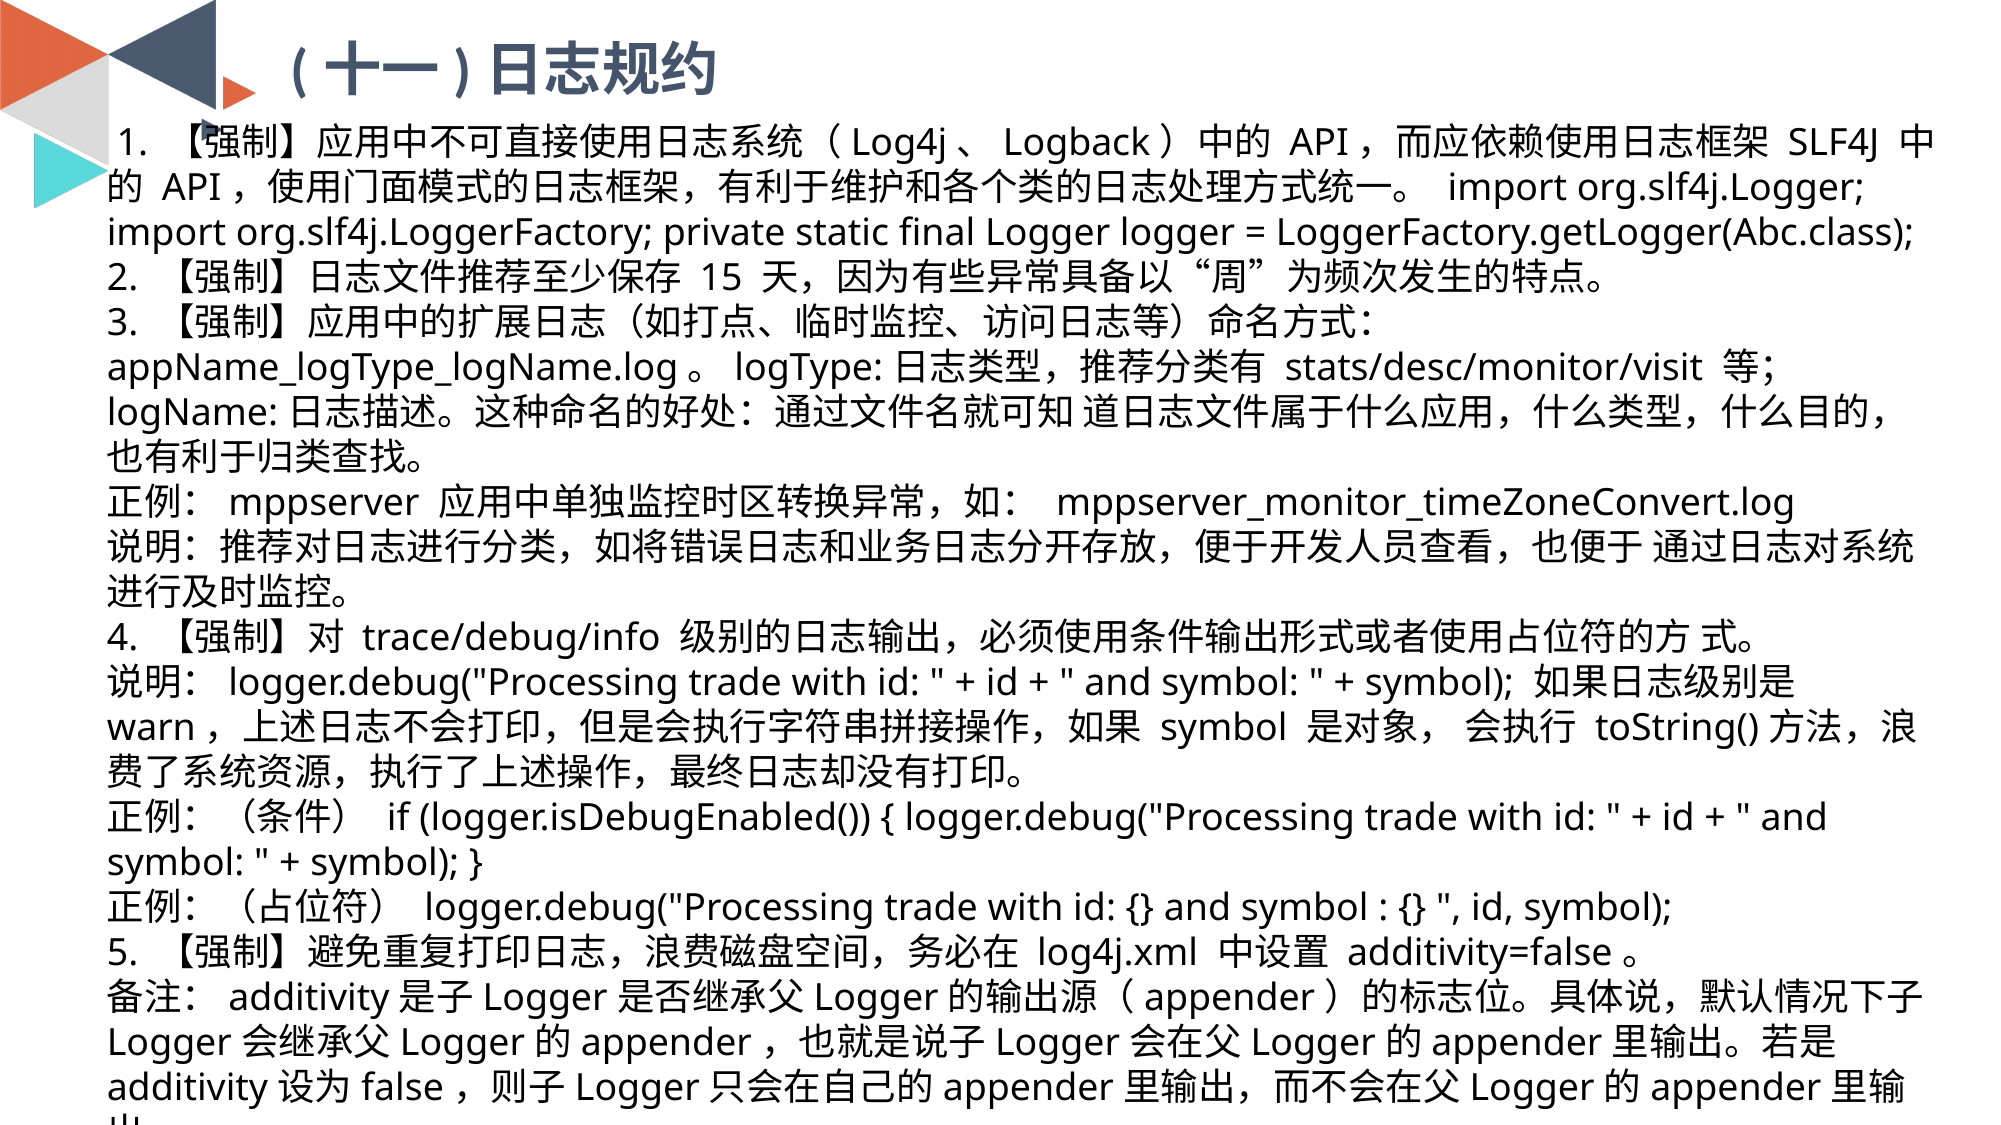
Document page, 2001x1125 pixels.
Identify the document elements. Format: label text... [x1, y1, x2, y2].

picture [1, 0, 256, 232]
text_box (十一)日志规约 [276, 25, 908, 110]
text_box 1. 【强制】应用中不可直接使用日志系统（Log4j、Logback）中的 API，而应依赖使用日志框架 SLF4J 中的 API，使用门面模式的日志框架，有利于维护和各个类的日志处理方式统一。 import org.slf4j.Logger; import org.slf4j.LoggerFactory; private static final Logger logger = LoggerFactory.getLogger(Abc.class); 2. 【强制】日志文件推荐至少保存 15 天，因为有些异常具备以“周”为频次发生的特点。 3. 【强制】应用中的扩展日志（如打点、临时监控、访问日志等）命名方式： appName_logType_logName.log。logType:日志类型，推荐分类有 stats/desc/monitor/visit 等； logName:日志描述。这种命名的好处：通过文件名就可知 道日志文件属于什么应用，什么类型，什么目的，也有利于归类查找。 正例：mppserver 应用中单独监控时区转换异常，如： mppserver_monitor_timeZoneConvert.log 说明：推荐对日志进行分类，如将错误日志和业务日志分开存放，便于开发人员查看，也便于 通过日志对系统进行及时监控。 4. 【强制】对 trace/debug/info 级别的日志输出，必须使用条件输出形式或者使用占位符的方 式。 说明：logger.debug("Processing trade with id: " + id + " and symbol: " + symbol); 如果日志级别是 warn，上述日志不会打印，但是会执行字符串拼接操作，如果 symbol 是对象， 会执行 toString()方法，浪费了系统资源，执行了上述操作，最终日志却没有打印。 正例：（条件） if (logger.isDebugEnabled()) { logger.debug("Processing trade with id: " + id + " and symbol: " + symbol); } 正例：（占位符） logger.debug("Processing trade with id: {} and symbol : {} ", id, symbol); 5. 【强制】避免重复打印日志，浪费磁盘空间，务必在 log4j.xml 中设置 additivity=false。 备注：additivity是子Logger是否继承父Logger的输出源（appender）的标志位。具体说，默认情况下子Logger会继承父Logger的appender，也就是说子Logger会在父Logger的appender里输出。若是additivity设为false，则子Logger只会在自己的appender里输出，而不会在父Logger的appender里输出 [92, 110, 1955, 1125]
